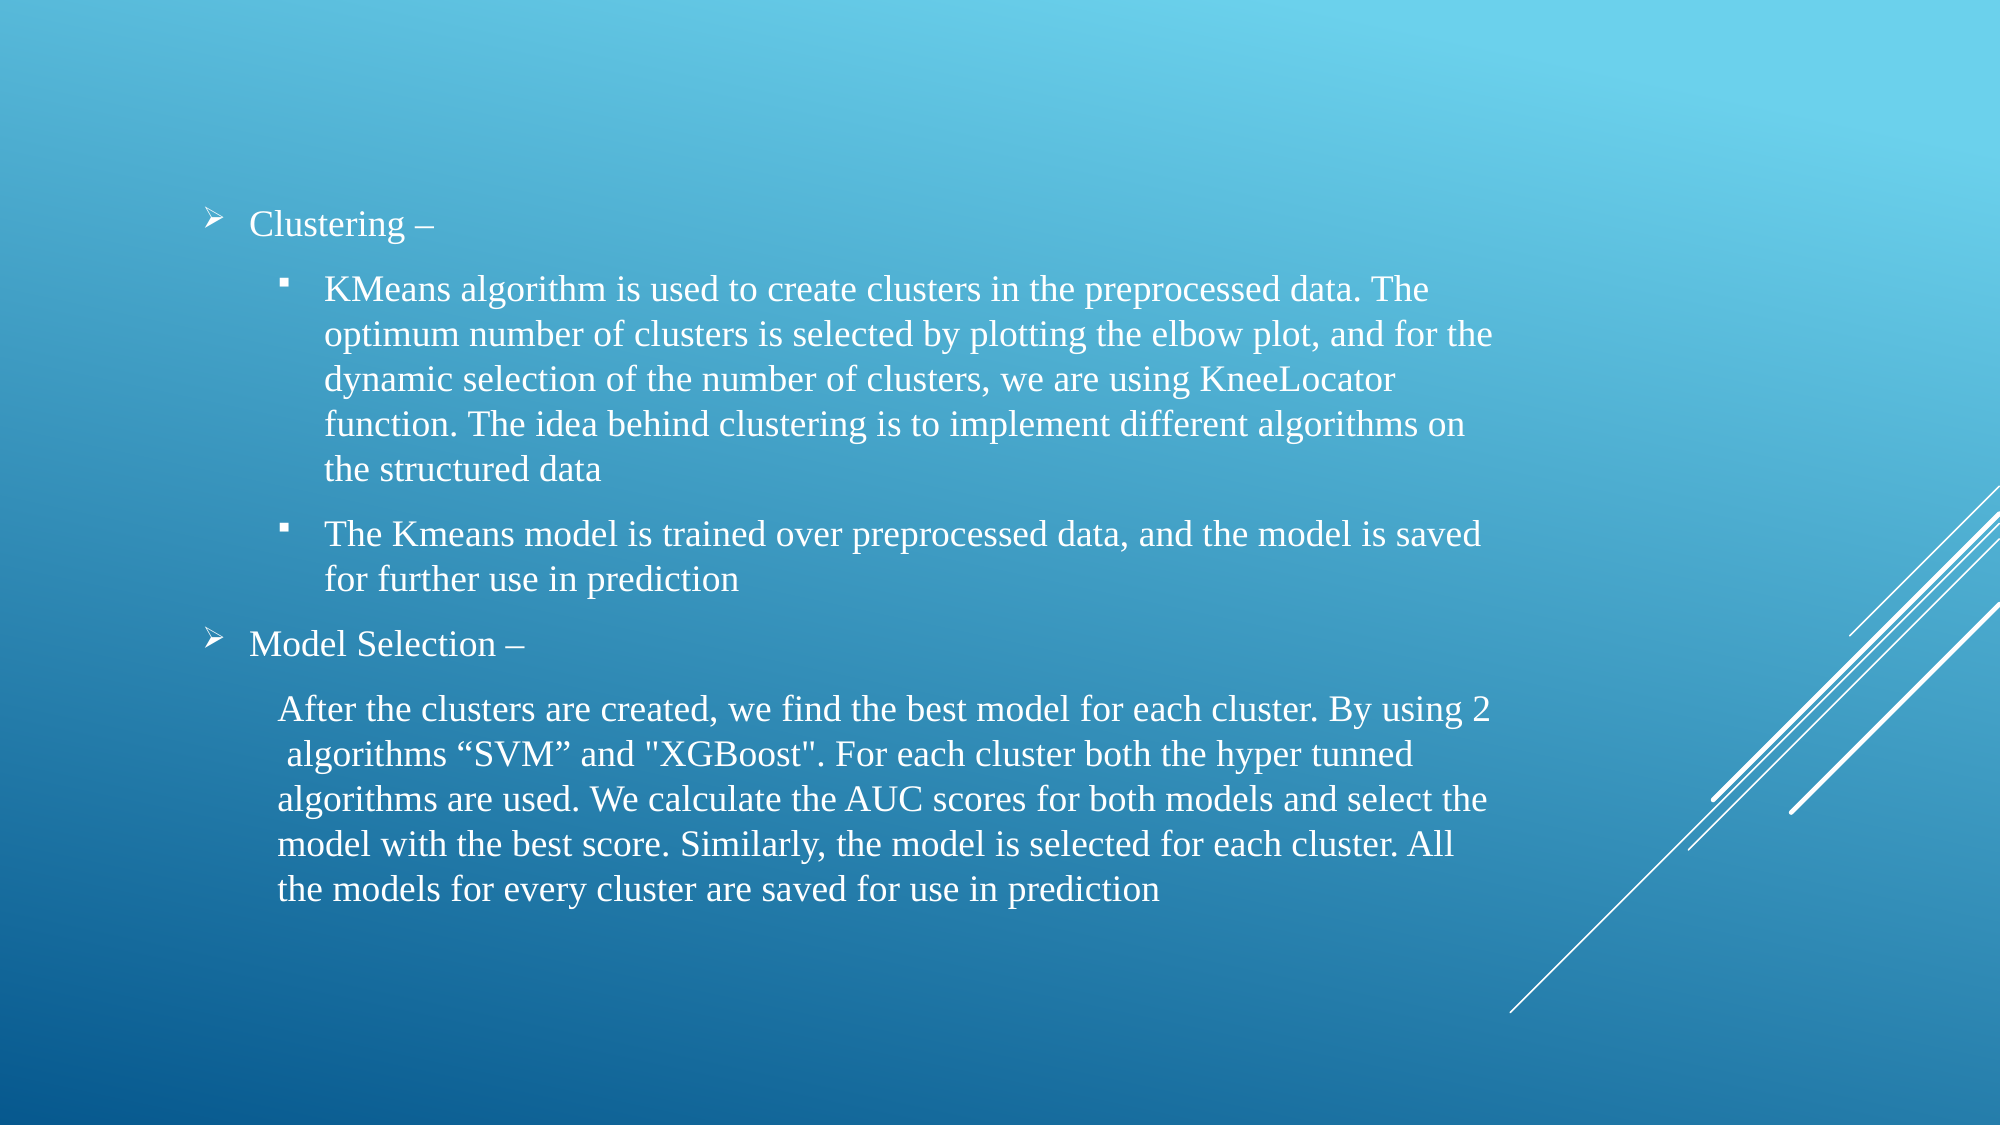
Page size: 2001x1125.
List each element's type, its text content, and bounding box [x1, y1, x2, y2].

list Clustering – KMeans algorithm is used to create clusters in the preprocessed data. The optimum number of clusters is selected by plotting the elbow plot, and for the dynamic selection of the number of clusters, we are using KneeLocator function. The idea behind clustering is to implement different algorithms on the structured data The Kmeans model is trained over preprocessed data, and the model is saved for further use in prediction Model Selection – After the clusters are created, we find the best model for each cluster. By using 2 algorithms “SVM” and "XGBoost". For each cluster both the hyper tunned algorithms are used. We calculate the AUC scores for both models and select the model with the best score. Similarly, the model is selected for each cluster. All the models for every cluster are saved for use in prediction [112, 112, 1513, 996]
